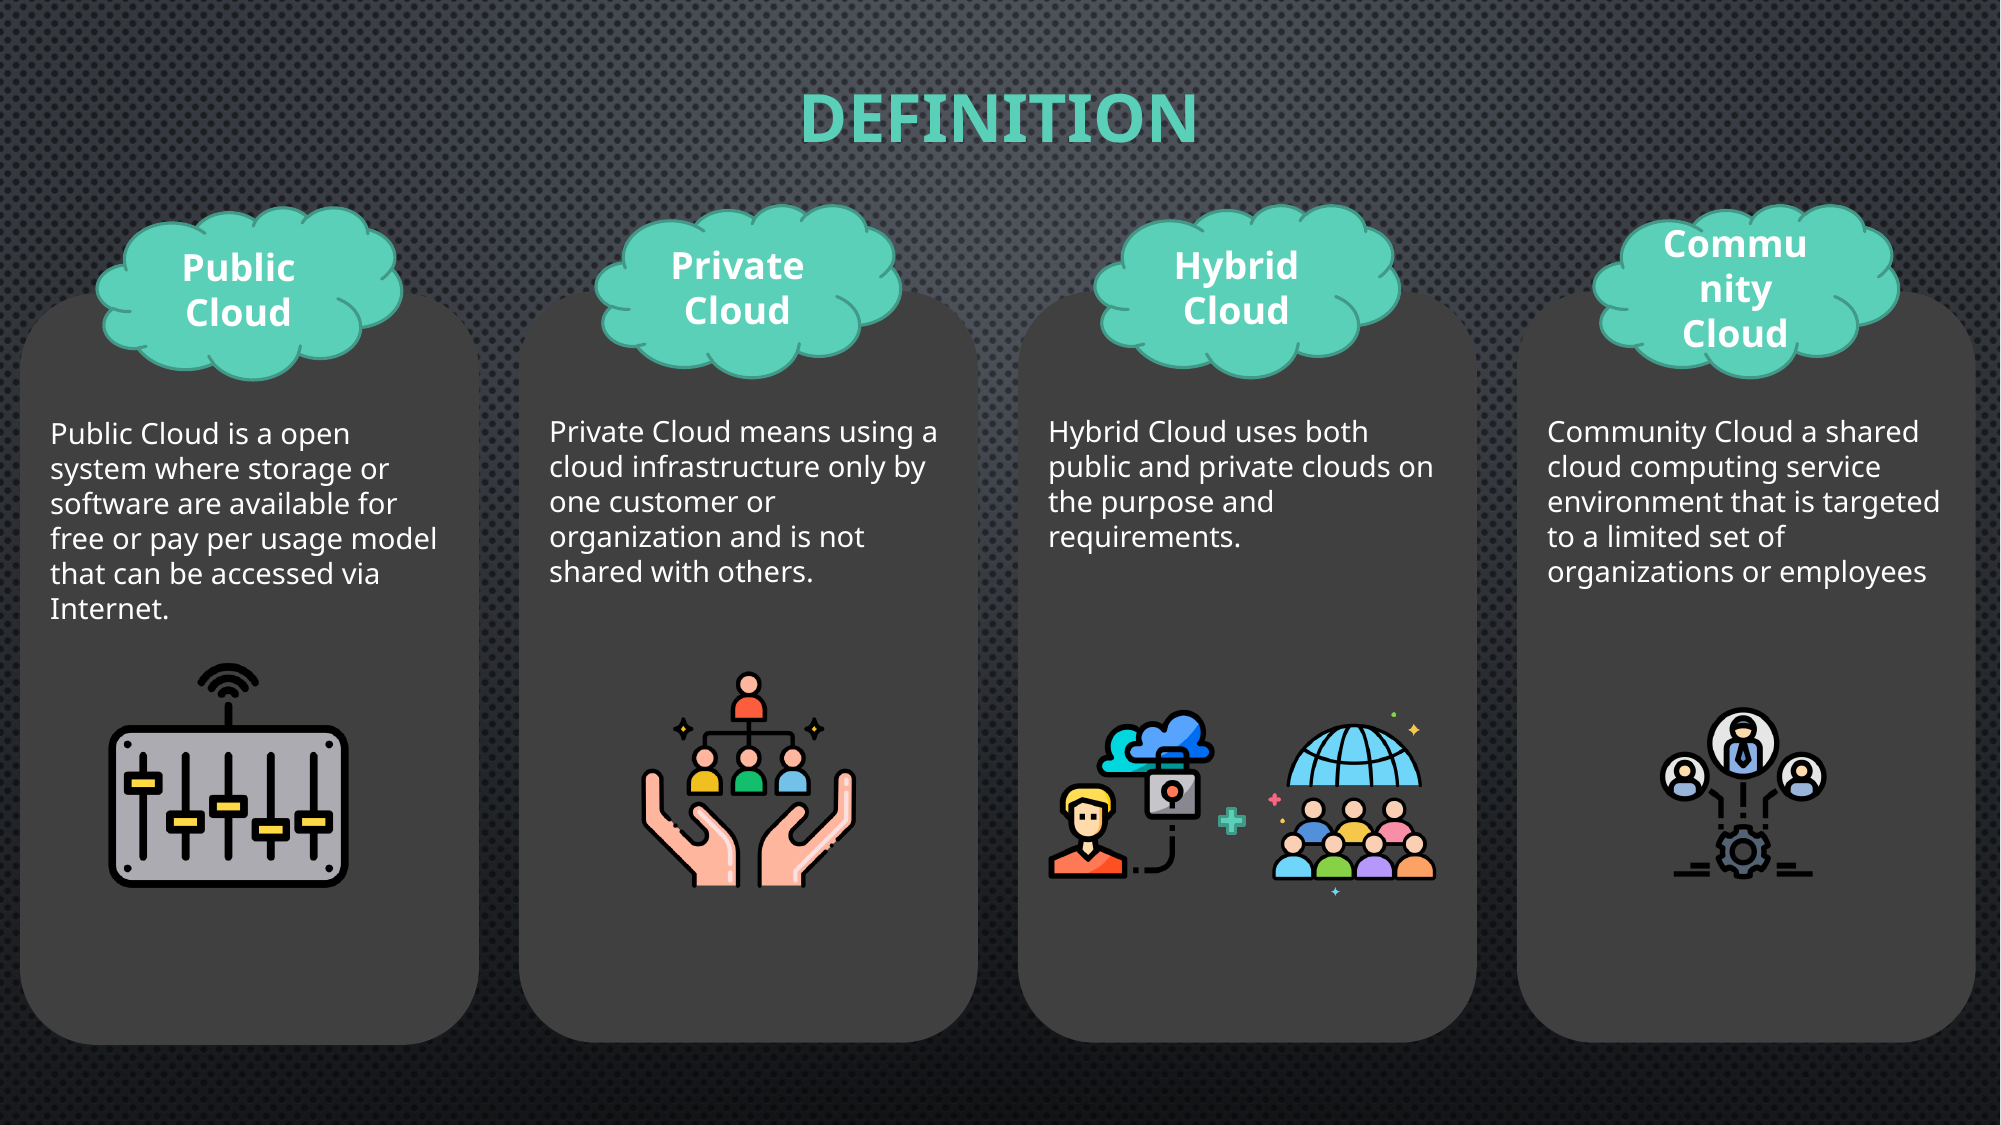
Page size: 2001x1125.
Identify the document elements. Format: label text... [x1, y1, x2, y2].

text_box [1017, 204, 1477, 1043]
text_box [19, 207, 480, 1046]
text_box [518, 204, 979, 1043]
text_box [1516, 204, 1976, 1043]
title definition [266, 40, 1734, 192]
